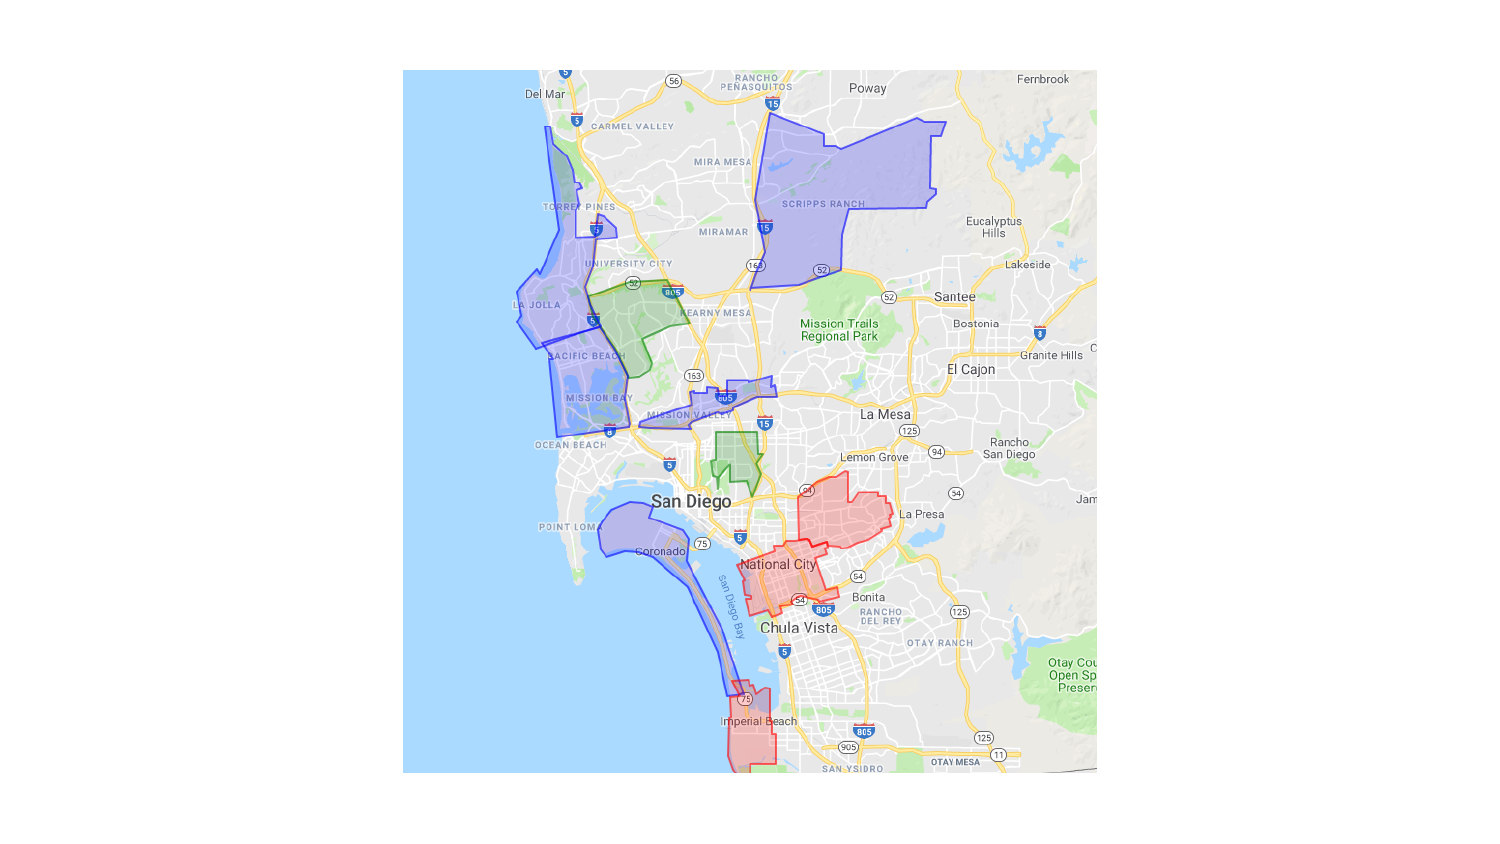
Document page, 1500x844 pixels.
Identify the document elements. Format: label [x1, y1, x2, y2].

picture [403, 70, 1097, 774]
